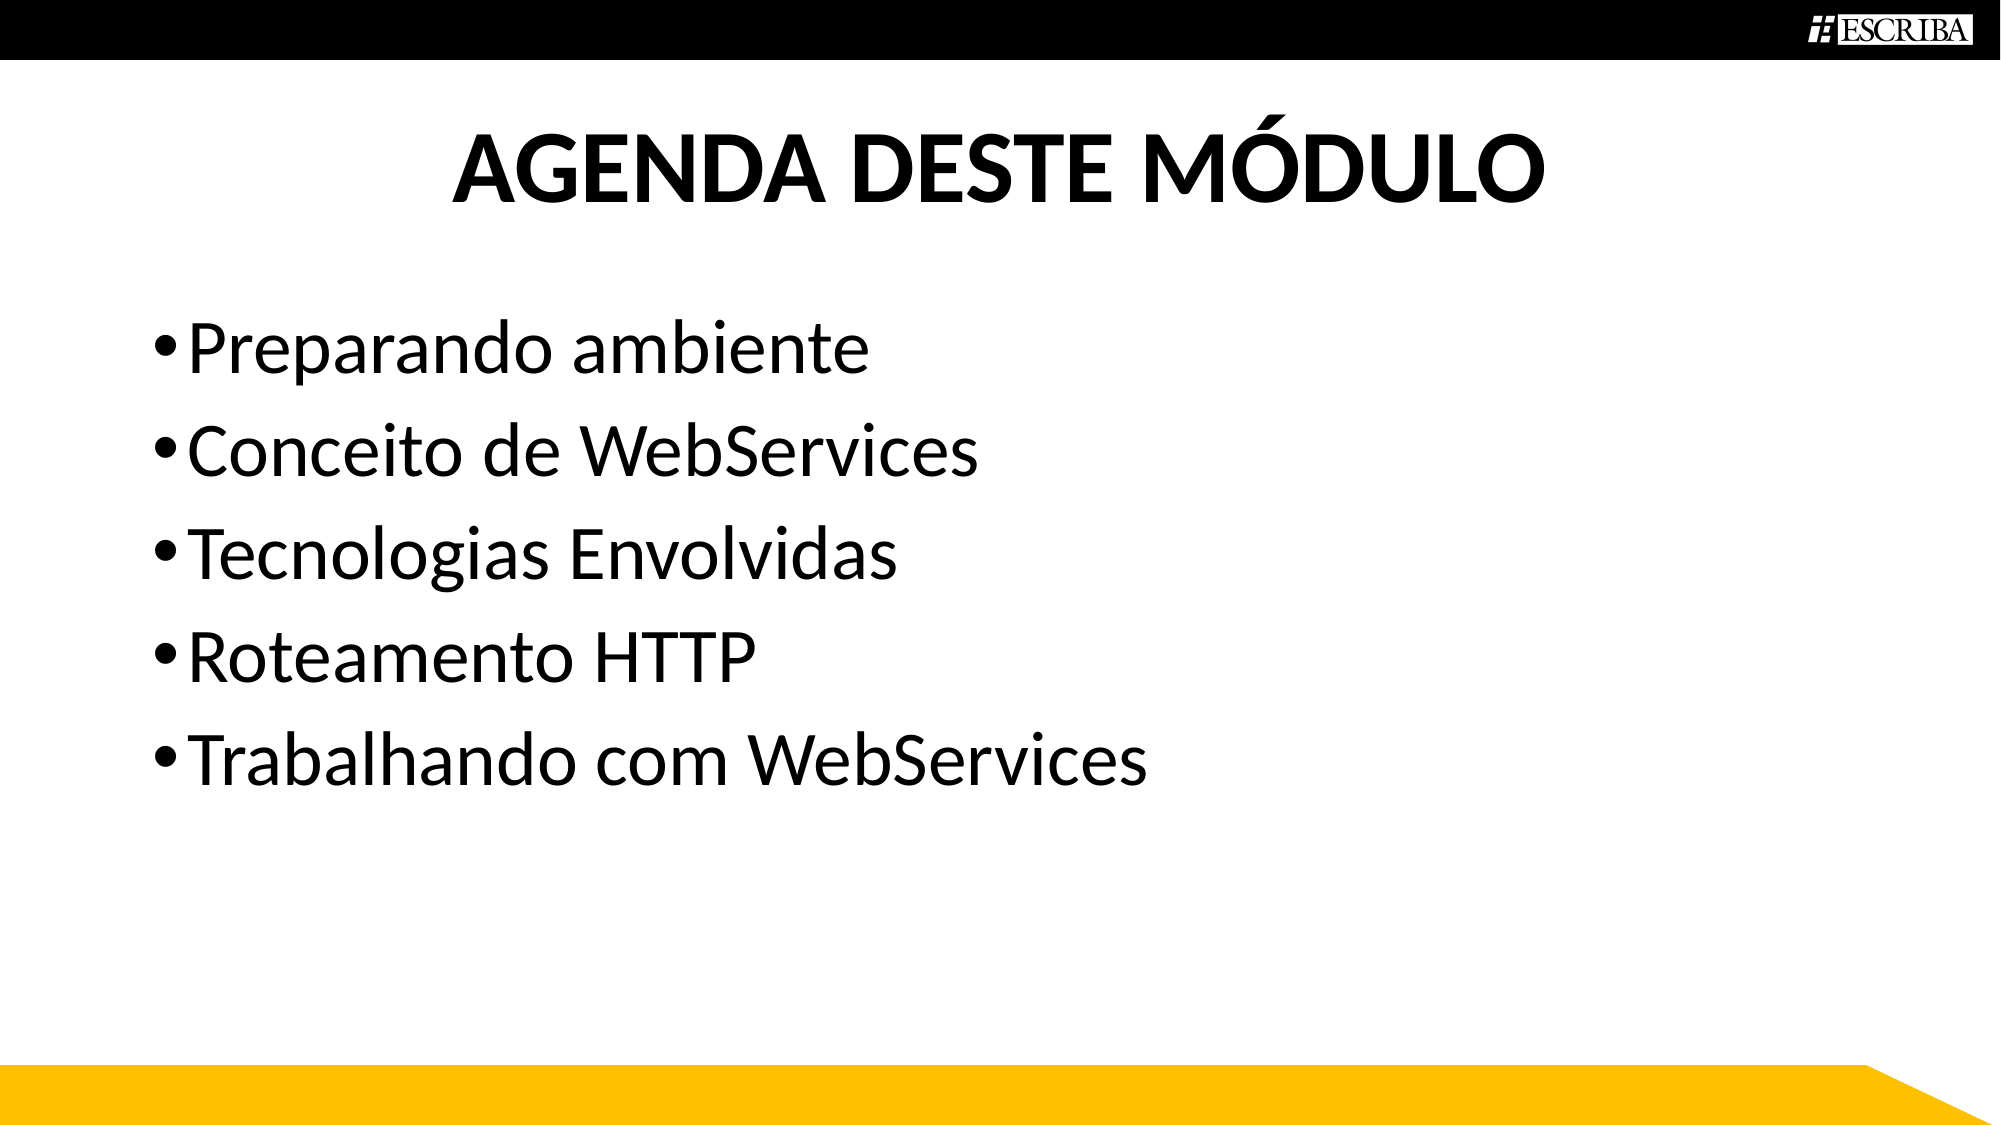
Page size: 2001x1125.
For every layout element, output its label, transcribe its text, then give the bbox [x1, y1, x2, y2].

title AGENDA DESTE MÓDULO [137, 59, 1863, 278]
list Preparando ambiente Conceito de WebServices Tecnologias Envolvidas Roteamento HTTP Trabalhando com WebServices [137, 299, 1863, 814]
picture [1804, 13, 1974, 46]
